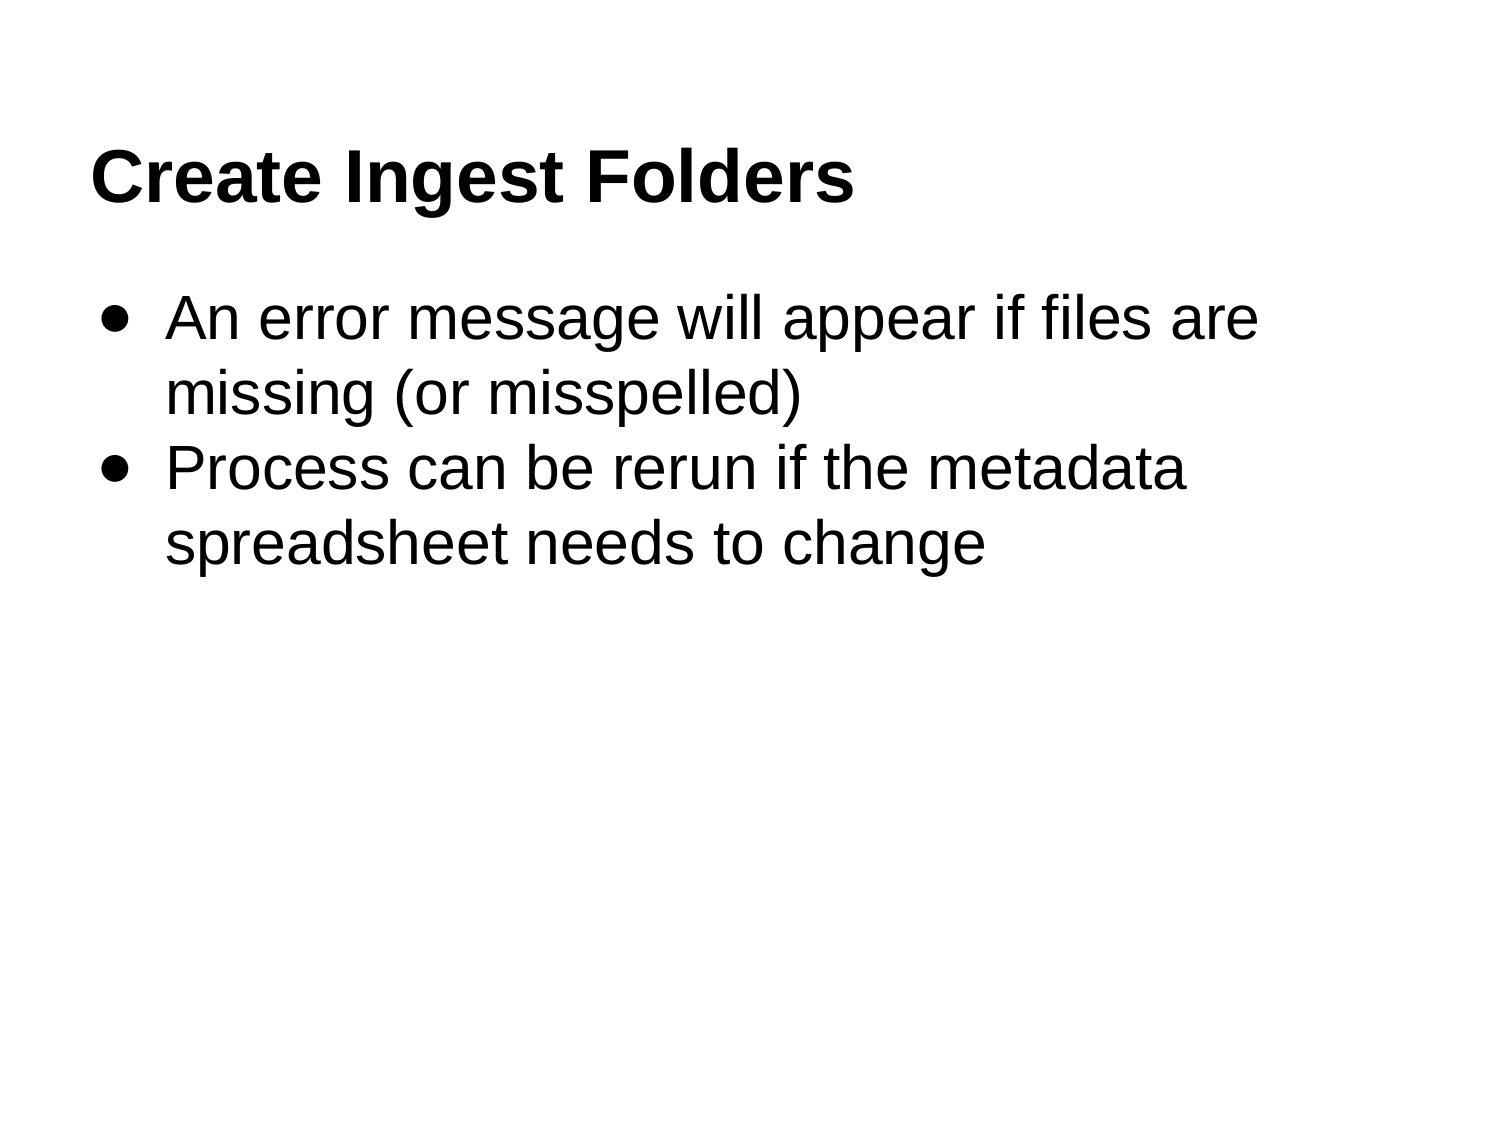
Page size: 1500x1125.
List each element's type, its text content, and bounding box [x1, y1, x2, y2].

title Create Ingest Folders [75, 45, 1425, 233]
list An error message will appear if files are missing (or misspelled) Process can be rerun if the metadata spreadsheet needs to change [75, 262, 1425, 1078]
